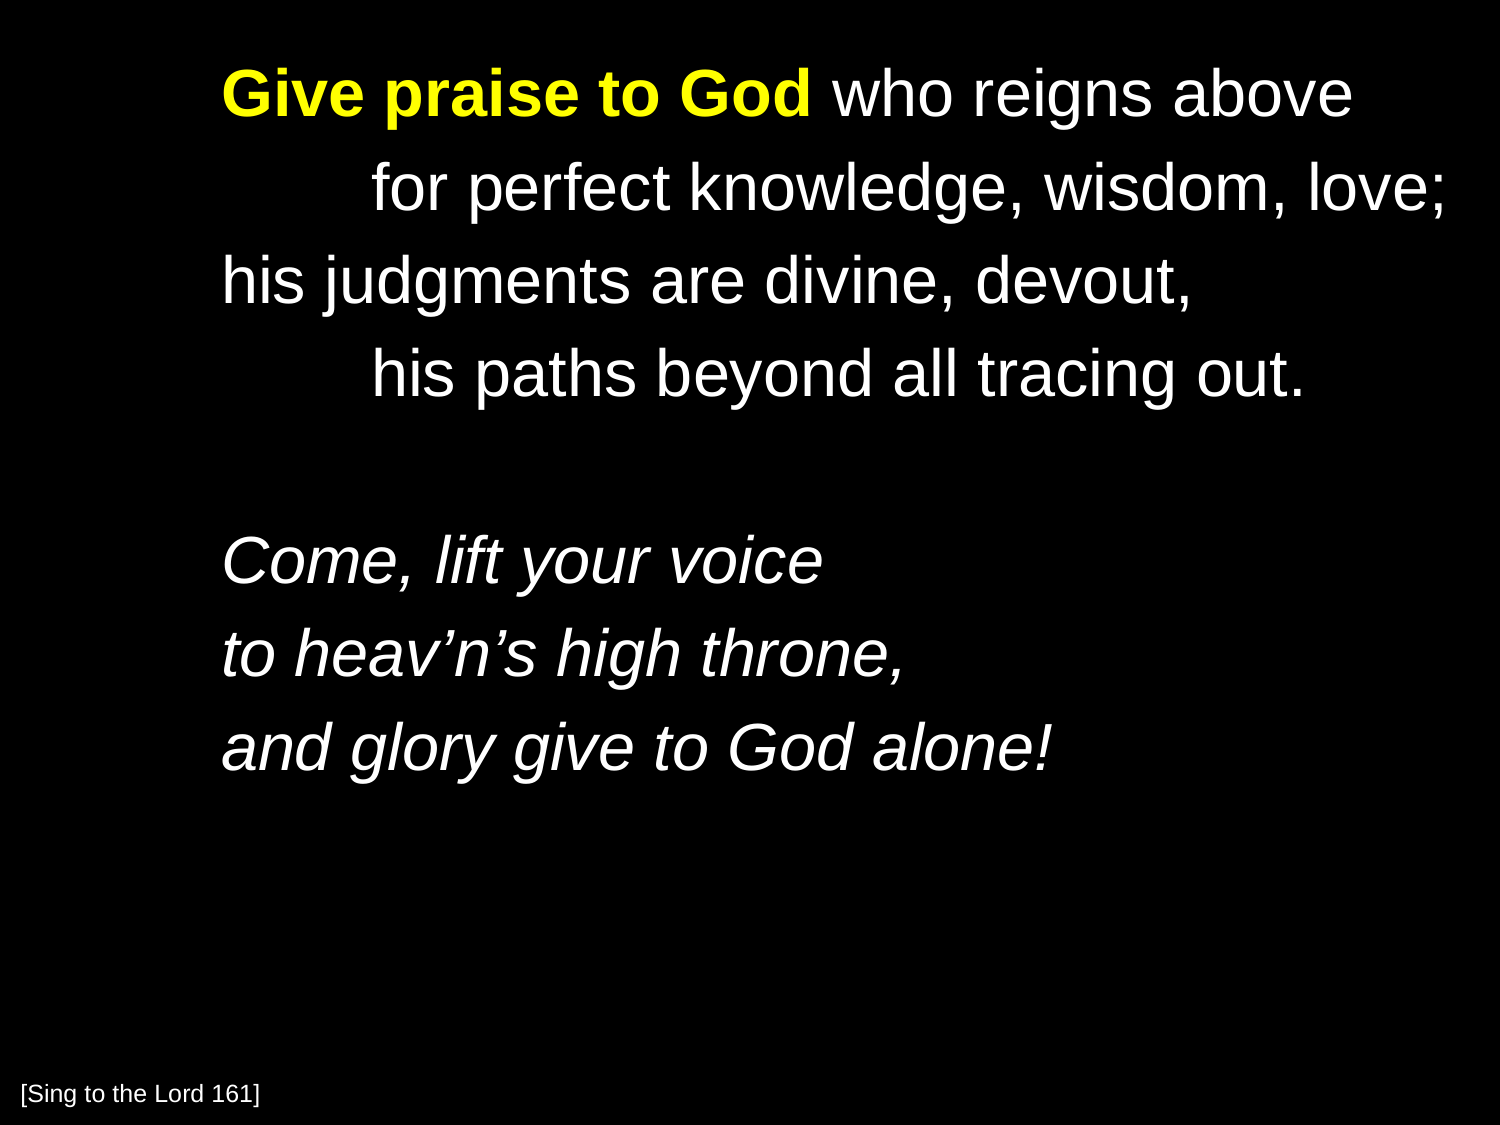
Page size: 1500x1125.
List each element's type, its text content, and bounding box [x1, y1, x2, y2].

list Give praise to God who reigns above for perfect knowledge, wisdom, love; his judgments are divine, devout, his paths beyond all tracing out. Come, lift your voice to heav’n’s high throne, and glory give to God alone! [0, 42, 1500, 1047]
text_box [Sing to the Lord 161] [5, 1070, 526, 1115]
